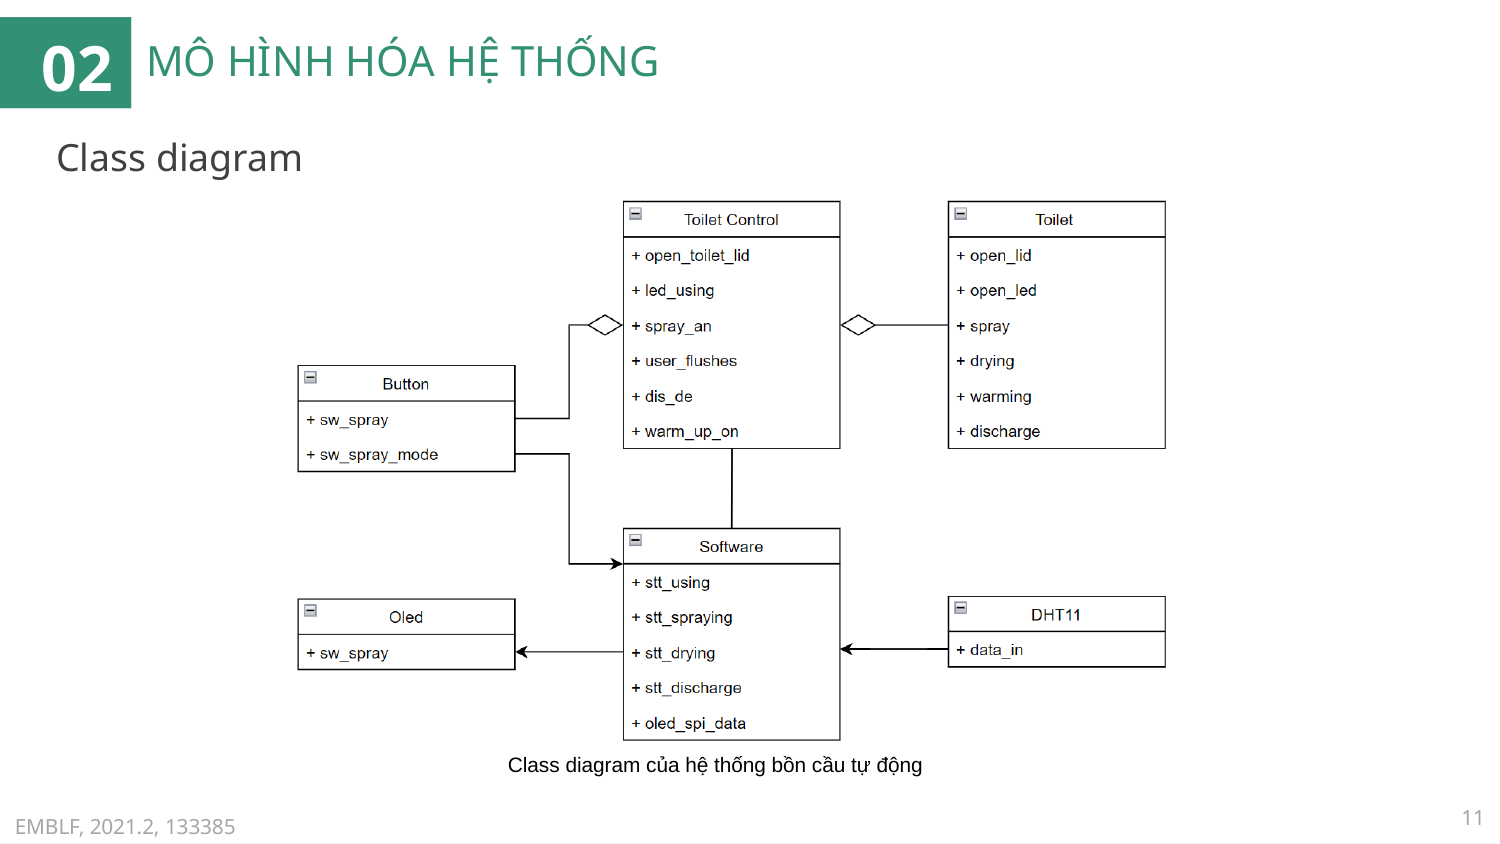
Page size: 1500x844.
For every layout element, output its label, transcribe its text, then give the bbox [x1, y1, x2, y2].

text_box [0, 15, 133, 110]
text_box EMBLF, 2021.2, 133385 [0, 806, 782, 844]
text_box Class diagram của hệ thống bồn cầu tự động [493, 760, 938, 785]
text_box Class diagram [41, 126, 484, 186]
title MÔ HÌNH HÓA HỆ THỐNG [133, 17, 1179, 109]
picture [277, 187, 1179, 751]
text_box 02 [30, 15, 147, 103]
text_box 11 [1139, 796, 1500, 837]
